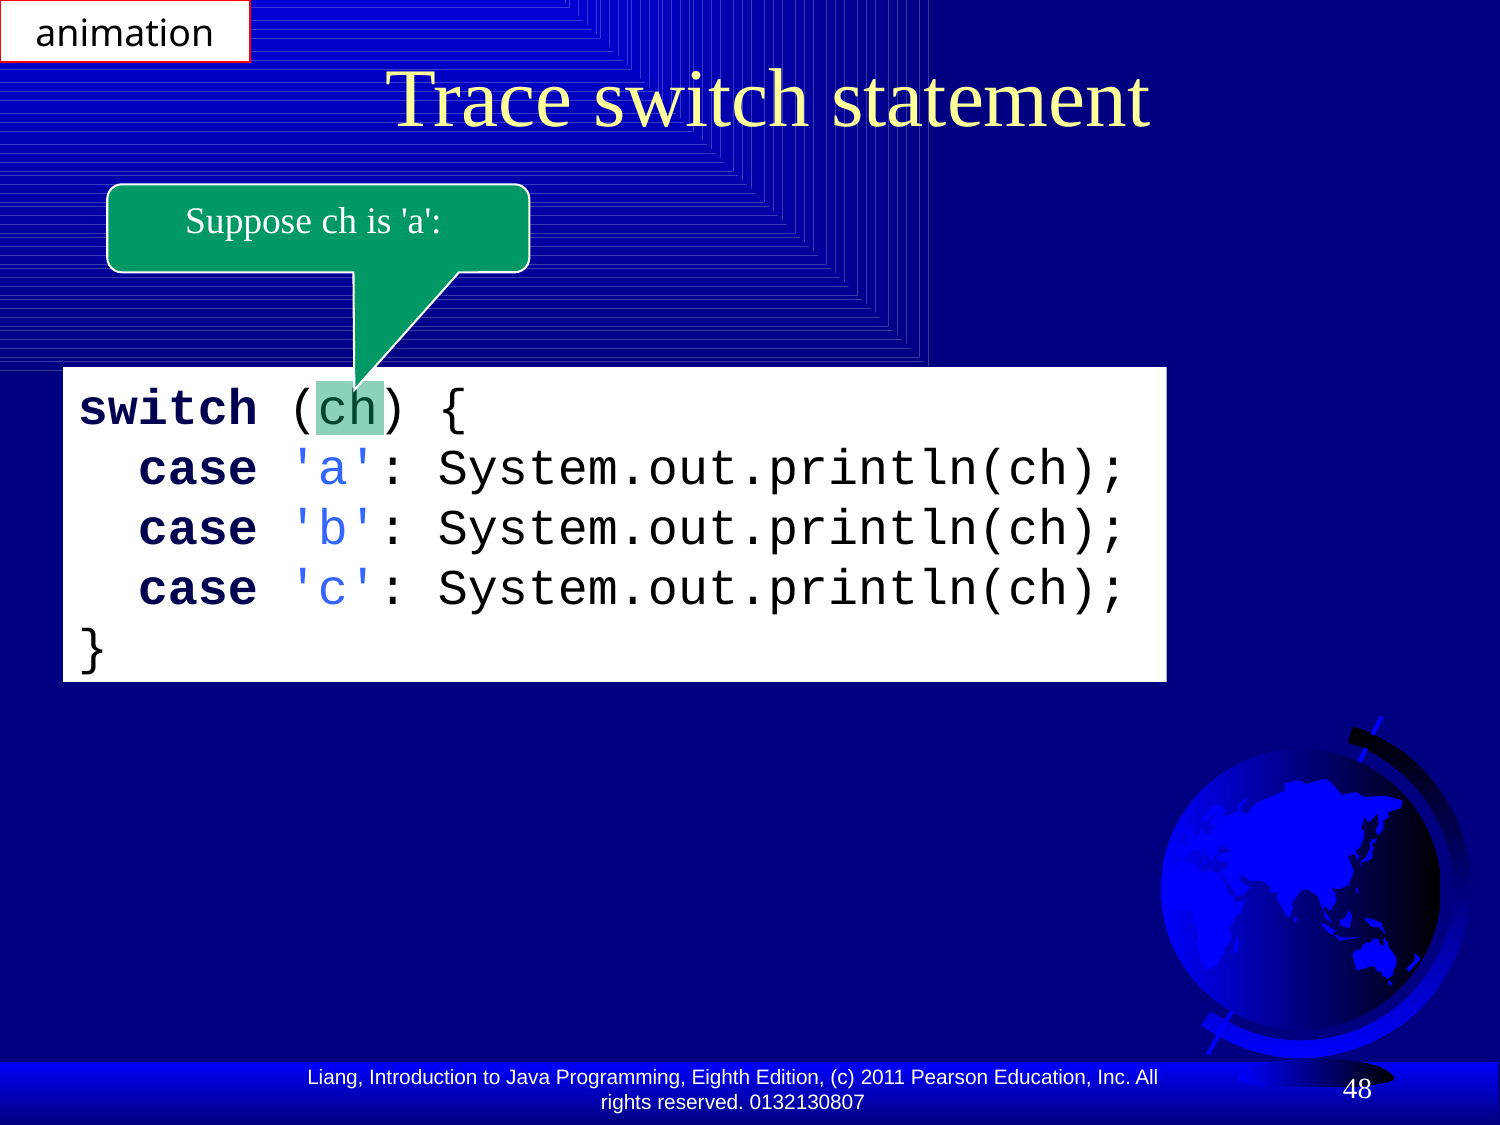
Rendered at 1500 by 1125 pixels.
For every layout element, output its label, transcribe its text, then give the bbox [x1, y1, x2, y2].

text_box switch (ch) { case 'a': System.out.println(ch); case 'b': System.out.println(ch); case 'c': System.out.println(ch); } [63, 367, 1167, 682]
title Trace switch statement [112, 52, 1425, 135]
text_box animation [0, 0, 250, 63]
text_box [315, 379, 385, 437]
slide_number 48 [1074, 1049, 1388, 1125]
text_box Suppose ch is 'a': [107, 184, 530, 390]
